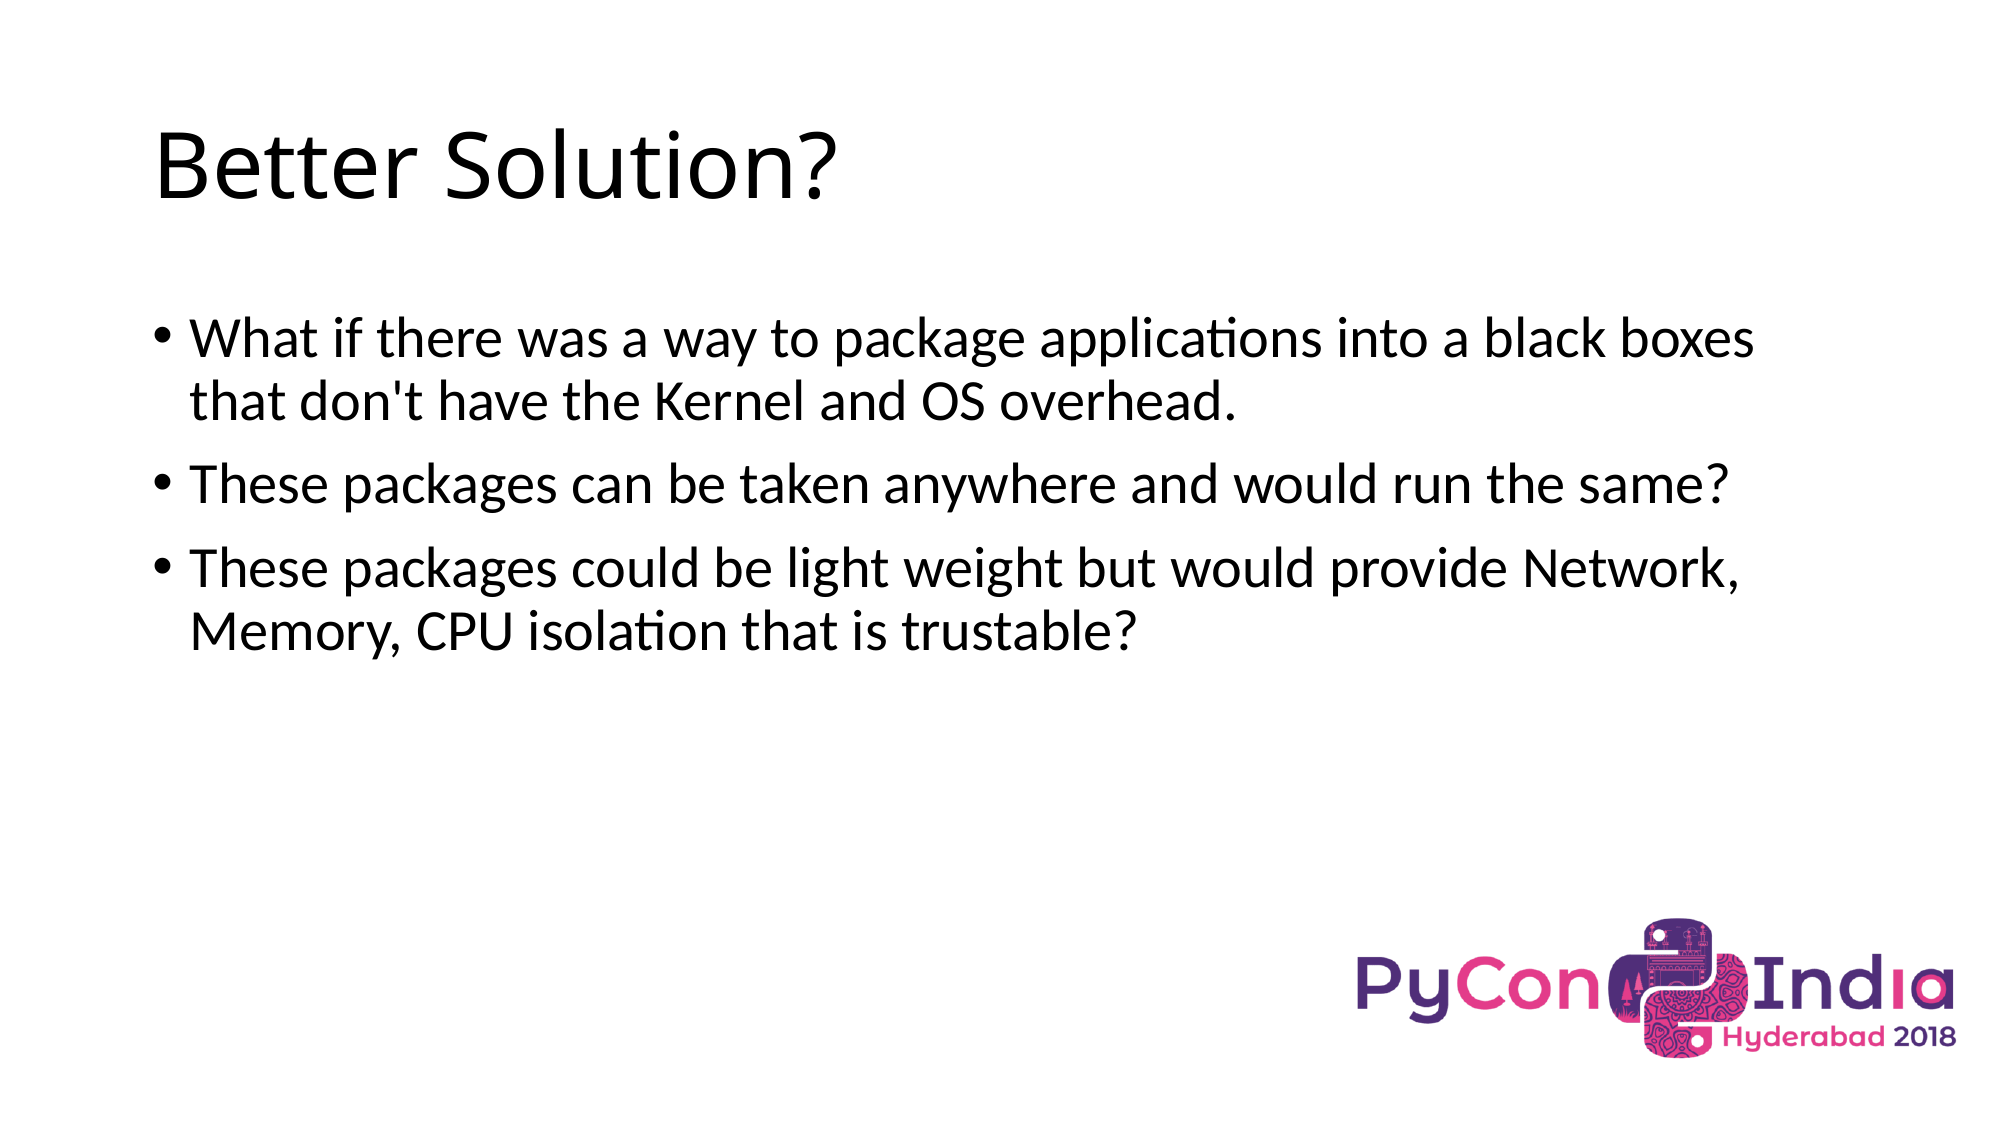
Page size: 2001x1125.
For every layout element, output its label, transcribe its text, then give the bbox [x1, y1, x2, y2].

title Better Solution? [137, 59, 1863, 278]
list What if there was a way to package applications into a black boxes that don't have the Kernel and OS overhead. These packages can be taken anywhere and would run the same? These packages could be light weight but would provide Network, Memory, CPU isolation that is trustable? [137, 299, 1863, 1014]
picture [1345, 910, 1968, 1066]
